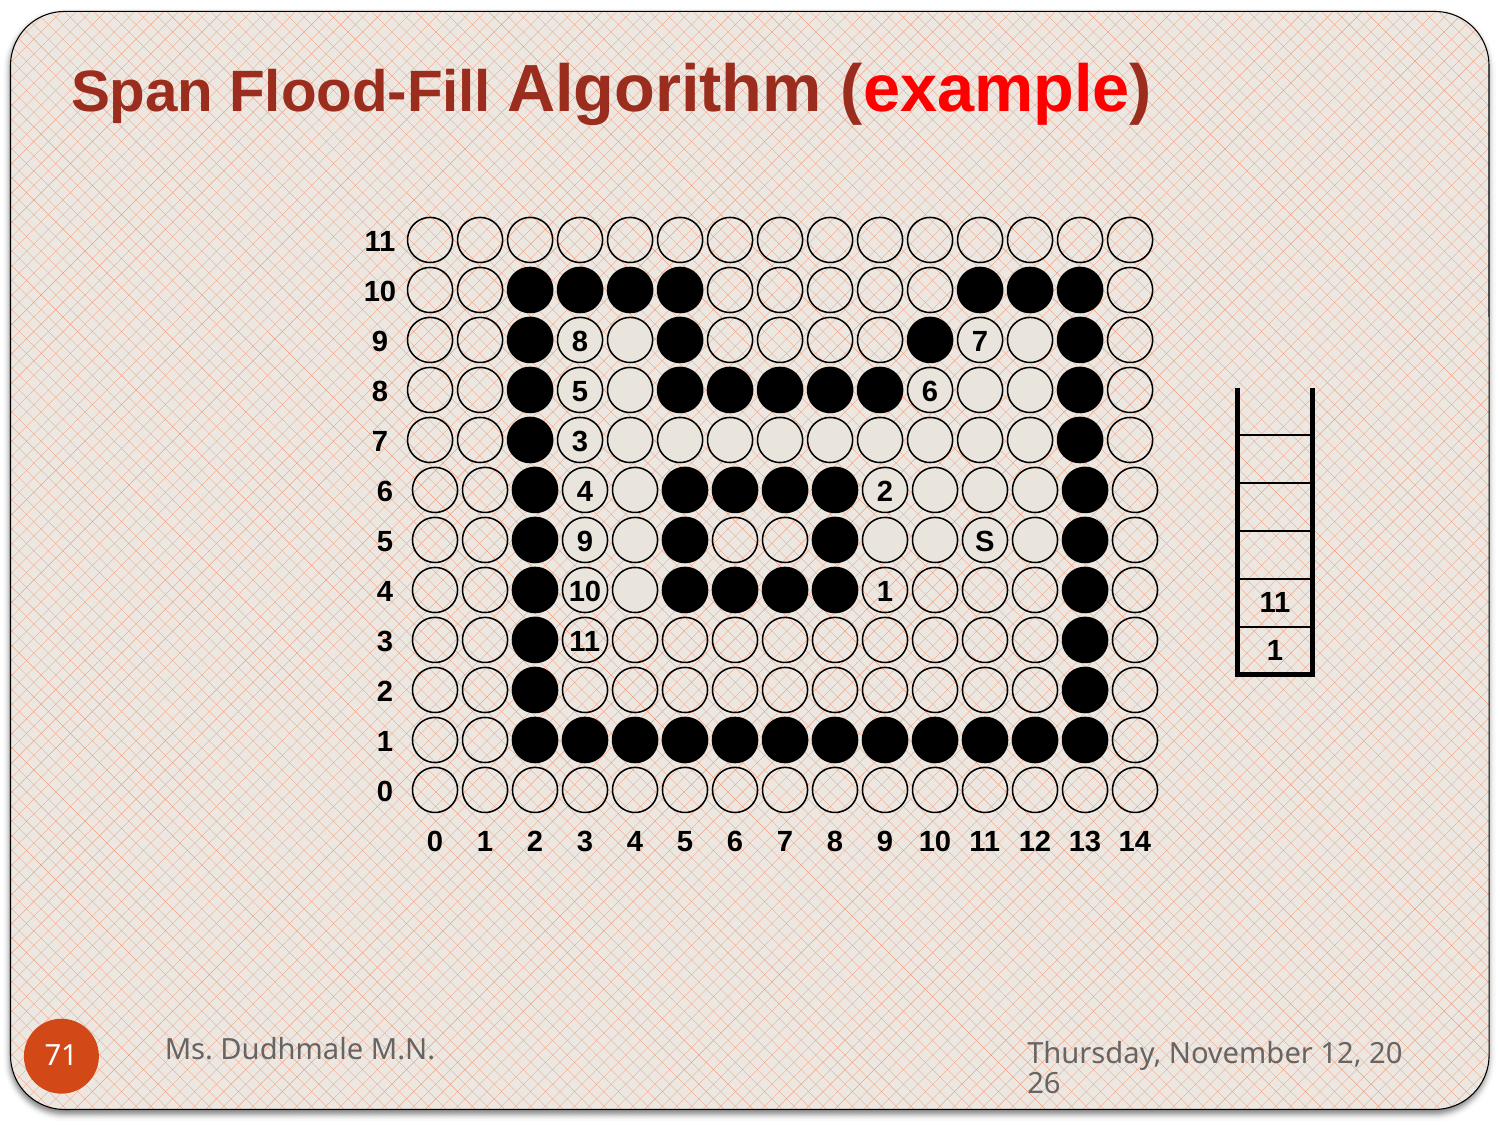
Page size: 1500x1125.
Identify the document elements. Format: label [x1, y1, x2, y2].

text_box [957, 267, 1003, 313]
text_box [812, 517, 858, 563]
slide_number [23, 1018, 99, 1094]
table_cell [1240, 532, 1310, 578]
text_box [957, 417, 1003, 463]
text_box [807, 417, 853, 463]
text_box [912, 817, 958, 863]
text_box [807, 217, 853, 263]
text_box [762, 467, 808, 513]
text_box [707, 417, 753, 463]
table_cell [1240, 628, 1310, 672]
text_box [657, 417, 703, 463]
text_box [1112, 717, 1158, 763]
text_box [1012, 567, 1058, 613]
text_box [412, 567, 458, 613]
text_box [1057, 217, 1103, 263]
text_box [512, 467, 558, 513]
text_box [1057, 367, 1103, 413]
text_box [662, 717, 708, 763]
text_box [407, 217, 453, 263]
text_box [612, 517, 658, 563]
text_box [462, 667, 508, 713]
text_box [657, 367, 703, 413]
table_cell [1240, 580, 1310, 626]
text_box [557, 317, 603, 363]
text_box [712, 717, 758, 763]
text_box [507, 367, 553, 413]
text_box [907, 217, 953, 263]
text_box [1112, 567, 1158, 613]
text_box [362, 717, 408, 763]
text_box [512, 517, 558, 563]
text_box [812, 767, 858, 813]
text_box [457, 217, 503, 263]
text_box [807, 317, 853, 363]
text_box [362, 817, 408, 863]
text_box [862, 617, 908, 663]
text_box [56, 37, 1444, 133]
text_box [662, 667, 708, 713]
text_box [607, 317, 653, 363]
text_box [357, 267, 403, 313]
text_box [612, 617, 658, 663]
text_box [1112, 767, 1158, 813]
text_box [407, 367, 453, 413]
text_box [707, 317, 753, 363]
text_box [1057, 267, 1103, 313]
text_box [962, 617, 1008, 663]
text_box [1007, 317, 1053, 363]
text_box [357, 367, 403, 413]
text_box [407, 267, 453, 313]
text_box [357, 317, 403, 363]
text_box [957, 217, 1003, 263]
text_box [362, 517, 408, 563]
text_box [1112, 617, 1158, 663]
text_box [457, 267, 503, 313]
text_box [1062, 517, 1108, 563]
text_box [912, 767, 958, 813]
text_box [962, 767, 1008, 813]
text_box [557, 217, 603, 263]
text_box [457, 317, 503, 363]
text_box [562, 817, 608, 863]
text_box [807, 367, 853, 413]
text_box [1007, 267, 1053, 313]
text_box [562, 467, 608, 513]
text_box [512, 667, 558, 713]
text_box [407, 317, 453, 363]
text_box [712, 567, 758, 613]
text_box [912, 667, 958, 713]
text_box [957, 367, 1003, 413]
text_box [1012, 767, 1058, 813]
text_box [1012, 667, 1058, 713]
text_box [957, 317, 1003, 363]
text_box [912, 617, 958, 663]
text_box [712, 767, 758, 813]
text_box [657, 267, 703, 313]
text_box [407, 417, 453, 463]
text_box [862, 467, 908, 513]
text_box [1107, 367, 1153, 413]
text_box [857, 367, 903, 413]
text_box [412, 667, 458, 713]
text_box [857, 267, 903, 313]
table_cell [1240, 436, 1310, 482]
text_box [757, 217, 803, 263]
text_box [862, 717, 908, 763]
table_cell [1240, 484, 1310, 530]
text_box [757, 317, 803, 363]
text_box [462, 517, 508, 563]
text_box [412, 767, 458, 813]
text_box [712, 617, 758, 663]
text_box [612, 717, 658, 763]
text_box [857, 317, 903, 363]
text_box [512, 767, 558, 813]
text_box [757, 367, 803, 413]
text_box [1107, 417, 1153, 463]
text_box [1112, 817, 1158, 863]
text_box [1112, 517, 1158, 563]
text_box [712, 667, 758, 713]
text_box [712, 467, 758, 513]
text_box [1057, 417, 1103, 463]
text_box [662, 567, 708, 613]
text_box [807, 267, 853, 313]
text_box [762, 767, 808, 813]
text_box [1112, 467, 1158, 513]
text_box [362, 767, 408, 813]
text_box [912, 517, 958, 563]
text_box [607, 417, 653, 463]
text_box [457, 367, 503, 413]
text_box [1007, 367, 1053, 413]
text_box [362, 467, 408, 513]
text_box [857, 217, 903, 263]
text_box [1012, 617, 1058, 663]
text_box [1007, 217, 1053, 263]
text_box [962, 467, 1008, 513]
text_box [562, 767, 608, 813]
text_box [812, 717, 858, 763]
text_box [562, 617, 608, 663]
text_box [362, 567, 408, 613]
text_box [1062, 467, 1108, 513]
text_box [362, 667, 408, 713]
text_box [1012, 517, 1058, 563]
text_box [1107, 217, 1153, 263]
text_box [1012, 467, 1058, 513]
text_box [757, 417, 803, 463]
text_box [612, 467, 658, 513]
text_box [712, 517, 758, 563]
text_box [707, 267, 753, 313]
text_box [862, 667, 908, 713]
text_box [462, 767, 508, 813]
text_box [912, 717, 958, 763]
text_box [362, 617, 408, 663]
text_box [612, 567, 658, 613]
text_box [657, 217, 703, 263]
text_box [1107, 267, 1153, 313]
text_box [707, 367, 753, 413]
text_box [1112, 667, 1158, 713]
text_box [507, 267, 553, 313]
text_box [357, 217, 403, 263]
text_box [507, 417, 553, 463]
text_box [1062, 567, 1108, 613]
text_box [557, 267, 603, 313]
text_box [812, 817, 858, 863]
text_box [357, 417, 403, 463]
text_box [412, 817, 458, 863]
text_box [607, 367, 653, 413]
text_box [662, 517, 708, 563]
text_box [862, 517, 908, 563]
text_box [412, 467, 458, 513]
text_box [512, 717, 558, 763]
text_box [612, 767, 658, 813]
text_box [607, 217, 653, 263]
text_box [662, 467, 708, 513]
text_box [1012, 817, 1058, 863]
text_box [862, 567, 908, 613]
text_box [507, 217, 553, 263]
text_box [462, 717, 508, 763]
text_box [762, 667, 808, 713]
text_box [1012, 717, 1058, 763]
text_box [1062, 667, 1108, 713]
text_box [1007, 417, 1053, 463]
text_box [812, 667, 858, 713]
text_box [607, 267, 653, 313]
text_box [412, 517, 458, 563]
text_box [612, 817, 658, 863]
text_box [962, 517, 1008, 563]
text_box [662, 767, 708, 813]
text_box [1062, 817, 1108, 863]
text_box [962, 717, 1008, 763]
text_box [557, 417, 603, 463]
text_box [662, 817, 708, 863]
table_header [1240, 388, 1310, 434]
footer [150, 1012, 800, 1088]
text_box [562, 567, 608, 613]
text_box [562, 517, 608, 563]
text_box [757, 267, 803, 313]
text_box [812, 617, 858, 663]
text_box [612, 667, 658, 713]
text_box [812, 467, 858, 513]
text_box [562, 717, 608, 763]
text_box [962, 817, 1008, 863]
text_box [862, 817, 908, 863]
text_box [1062, 717, 1108, 763]
text_box [762, 717, 808, 763]
text_box [962, 667, 1008, 713]
text_box [512, 617, 558, 663]
text_box [507, 317, 553, 363]
text_box [707, 217, 753, 263]
text_box [762, 617, 808, 663]
text_box [907, 267, 953, 313]
text_box [907, 417, 953, 463]
text_box [762, 817, 808, 863]
text_box [557, 367, 603, 413]
text_box [562, 667, 608, 713]
text_box [812, 567, 858, 613]
text_box [862, 767, 908, 813]
text_box [662, 617, 708, 663]
slide_number [1012, 1015, 1419, 1094]
text_box [412, 717, 458, 763]
text_box [512, 567, 558, 613]
text_box [762, 517, 808, 563]
text_box [762, 567, 808, 613]
text_box [712, 817, 758, 863]
text_box [907, 367, 953, 413]
text_box [857, 417, 903, 463]
text_box [462, 567, 508, 613]
text_box [1062, 617, 1108, 663]
text_box [1057, 317, 1103, 363]
text_box [657, 317, 703, 363]
text_box [907, 317, 953, 363]
text_box [512, 817, 558, 863]
text_box [457, 417, 503, 463]
text_box [962, 567, 1008, 613]
text_box [462, 817, 508, 863]
text_box [412, 617, 458, 663]
text_box [912, 467, 958, 513]
text_box [1062, 767, 1108, 813]
text_box [912, 567, 958, 613]
text_box [1107, 317, 1153, 363]
text_box [462, 467, 508, 513]
text_box [462, 617, 508, 663]
